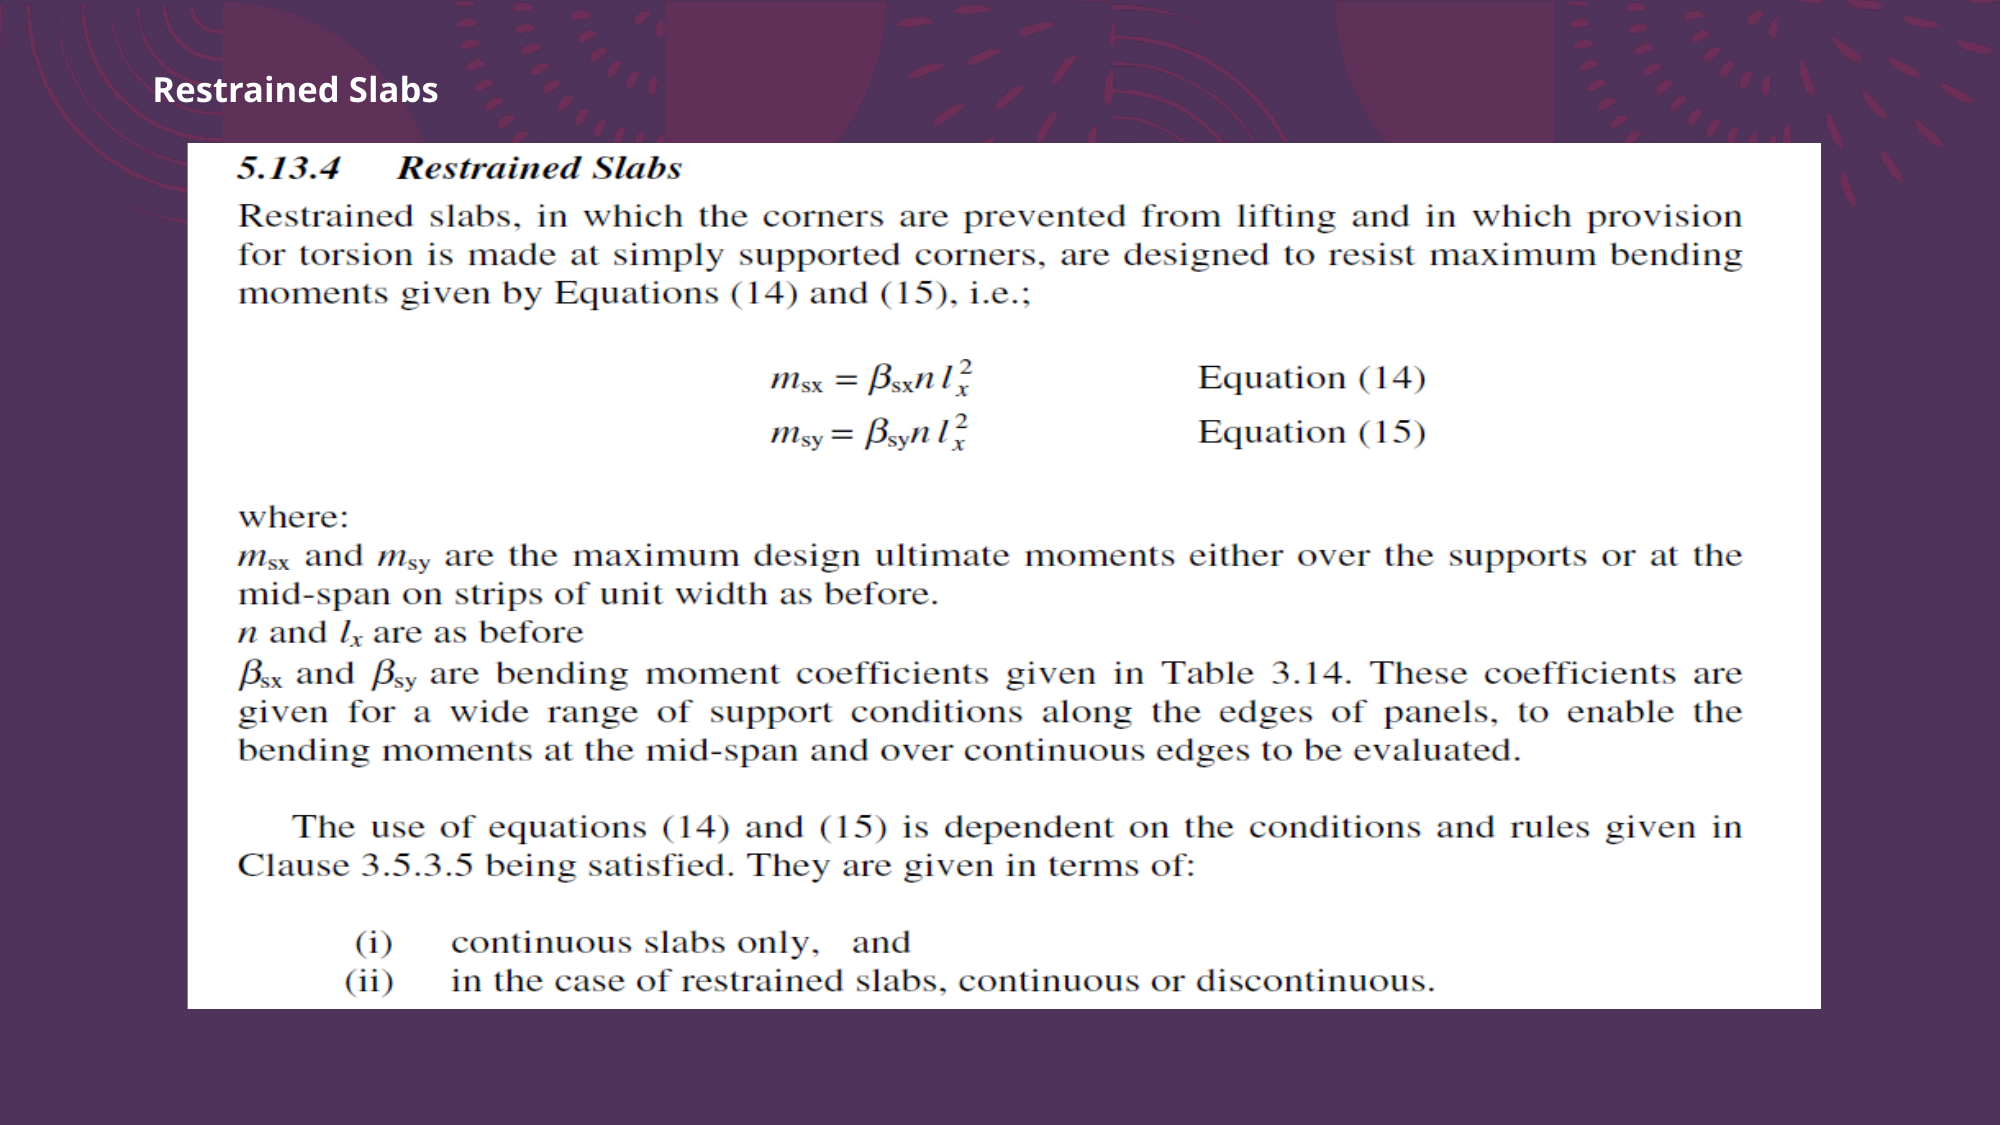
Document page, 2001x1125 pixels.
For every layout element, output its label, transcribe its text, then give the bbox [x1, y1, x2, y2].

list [187, 142, 1821, 1008]
title Restrained Slabs [137, 60, 1863, 117]
